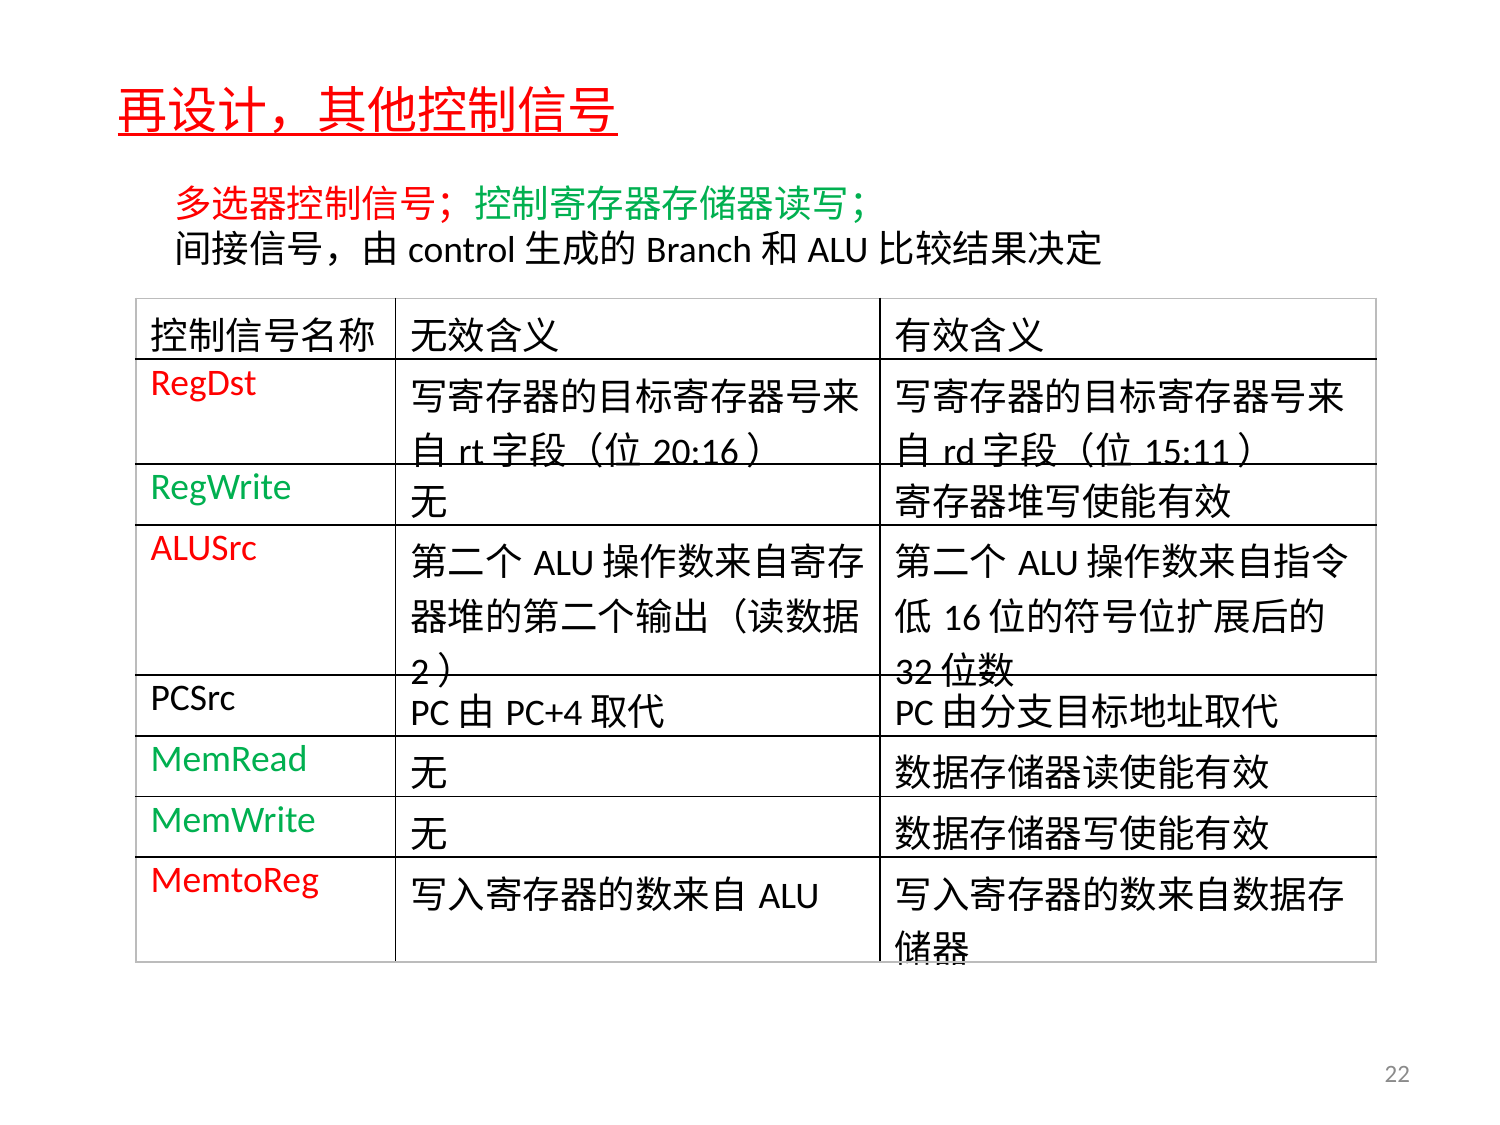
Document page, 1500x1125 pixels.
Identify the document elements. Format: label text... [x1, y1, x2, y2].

table_cell ALUSrc [137, 526, 395, 674]
table_cell 第二个ALU操作数来自寄存器堆的第二个输出（读数据2） [396, 526, 879, 674]
table_cell 无 [396, 737, 879, 796]
table_header 无效含义 [396, 299, 879, 358]
table_cell PCSrc [137, 676, 395, 735]
table_cell 数据存储器读使能有效 [881, 737, 1375, 796]
table_cell 第二个ALU操作数来自指令低16位的符号位扩展后的32位数 [881, 526, 1375, 674]
table_cell 写入寄存器的数来自数据存储器 [881, 858, 1375, 961]
table_header 控制信号名称 [137, 299, 395, 358]
table_cell MemRead [137, 737, 395, 796]
table_cell RegDst [137, 360, 395, 463]
table_cell 写寄存器的目标寄存器号来自rt字段（位20:16） [396, 360, 879, 463]
table_cell MemtoReg [137, 858, 395, 961]
table_cell 寄存器堆写使能有效 [881, 465, 1375, 524]
slide_number 22 [1074, 1042, 1425, 1103]
text_box 多选器控制信号；控制寄存器存储器读写； 间接信号，由control生成的Branch和ALU比较结果决定 [159, 172, 1425, 278]
table_cell 写寄存器的目标寄存器号来自rd字段（位15:11） [881, 360, 1375, 463]
table_cell 数据存储器写使能有效 [881, 797, 1375, 856]
table_cell PC由分支目标地址取代 [881, 676, 1375, 735]
table_cell PC由PC+4取代 [396, 676, 879, 735]
table_cell 无 [396, 465, 879, 524]
table_cell RegWrite [137, 465, 395, 524]
table_cell MemWrite [137, 797, 395, 856]
table_cell 无 [396, 797, 879, 856]
table_cell 写入寄存器的数来自ALU [396, 858, 879, 961]
text_box 再设计，其他控制信号 [102, 71, 1084, 147]
table_header 有效含义 [881, 299, 1375, 358]
